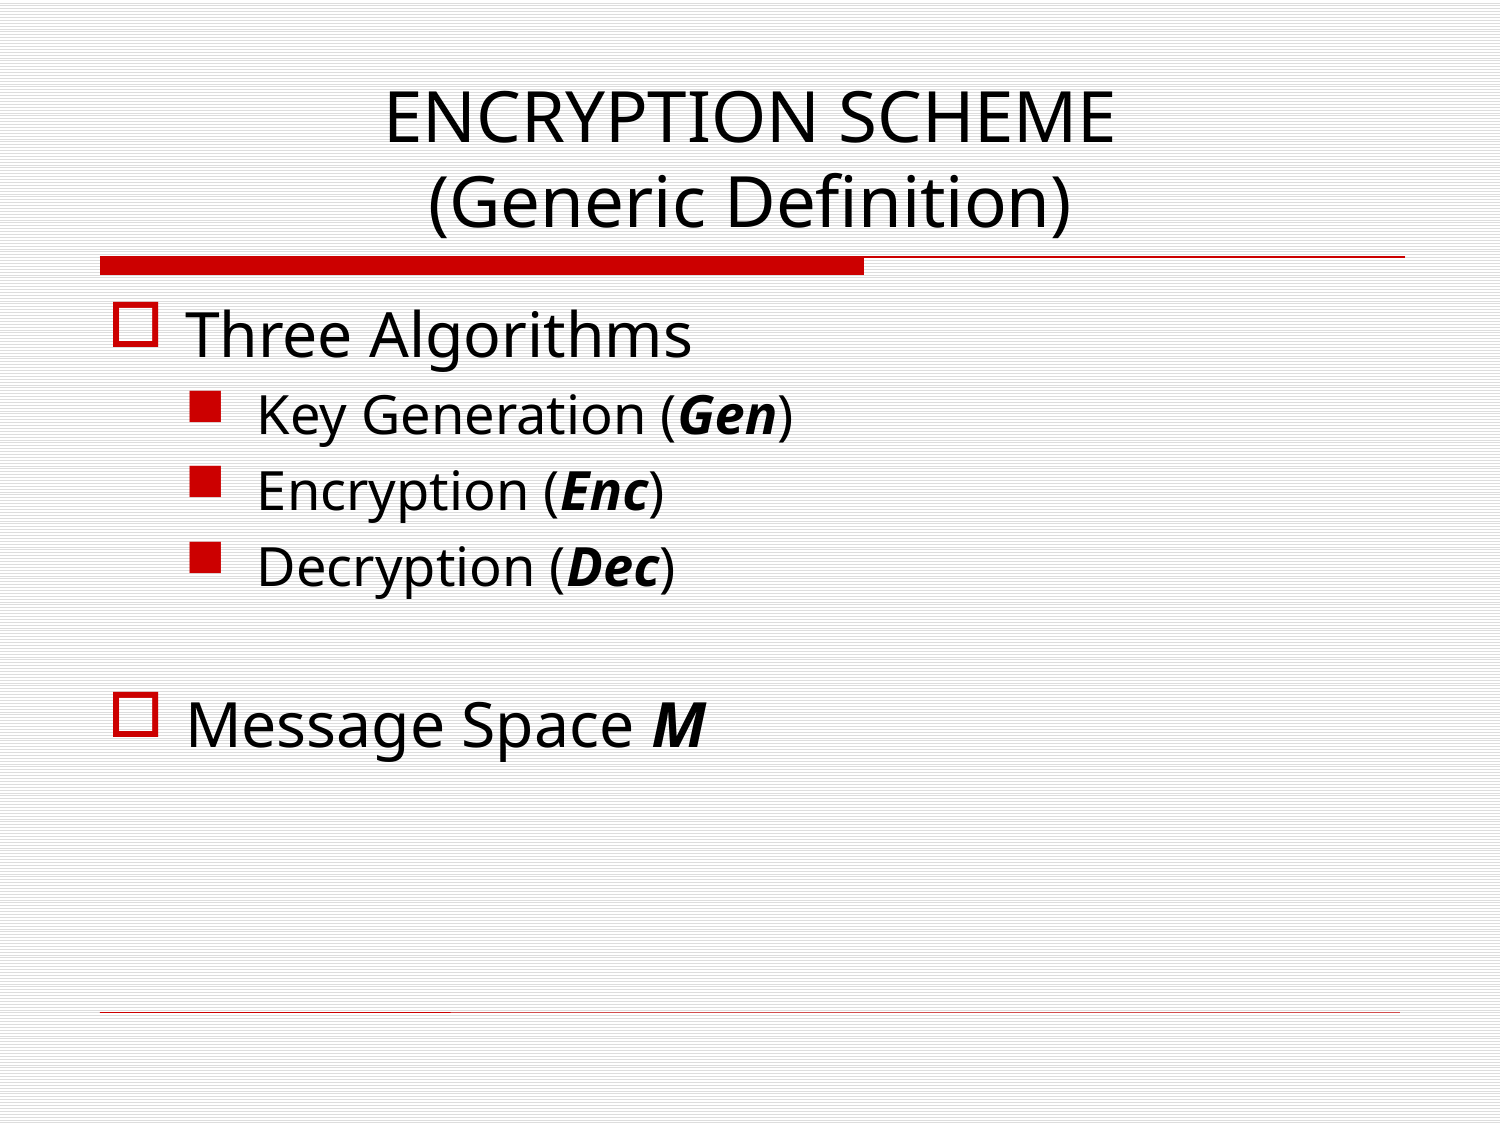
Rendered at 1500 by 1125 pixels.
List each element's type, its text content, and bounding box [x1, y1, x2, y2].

title ENCRYPTION SCHEME (Generic Definition) [94, 50, 1407, 250]
list Three Algorithms Key Generation (Gen) Encryption (Enc) Decryption (Dec) Message Space M [92, 287, 1406, 988]
